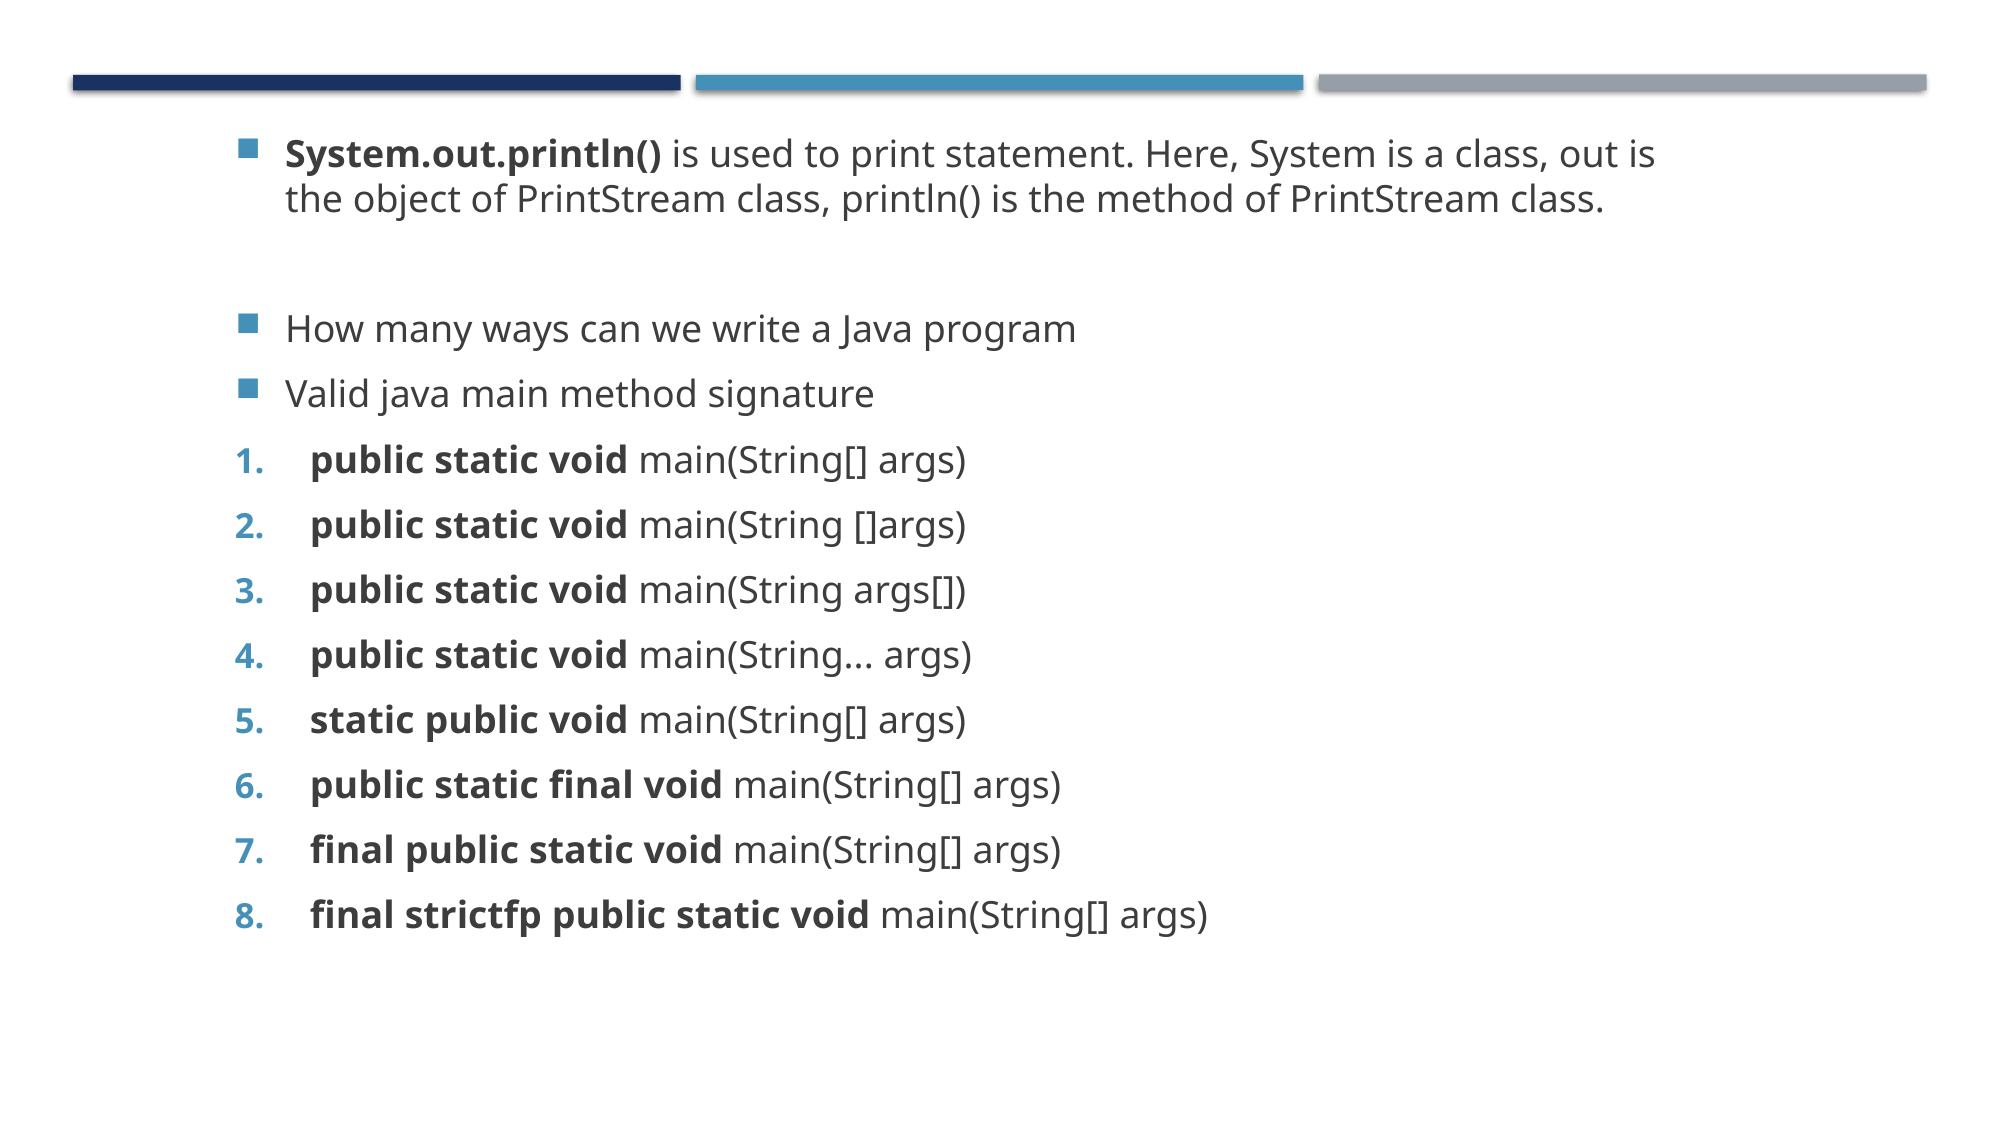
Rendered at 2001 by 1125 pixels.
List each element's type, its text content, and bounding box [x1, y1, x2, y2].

text_box System.out.println() is used to print statement. Here, System is a class, out is the object of PrintStream class, println() is the method of PrintStream class. How many ways can we write a Java program Valid java main method signature public static void main(String[] args) public static void main(String []args) public static void main(String args[]) public static void main(String... args) static public void main(String[] args) public static final void main(String[] args) final public static void main(String[] args) final strictfp public static void main(String[] args) [220, 123, 1688, 1085]
